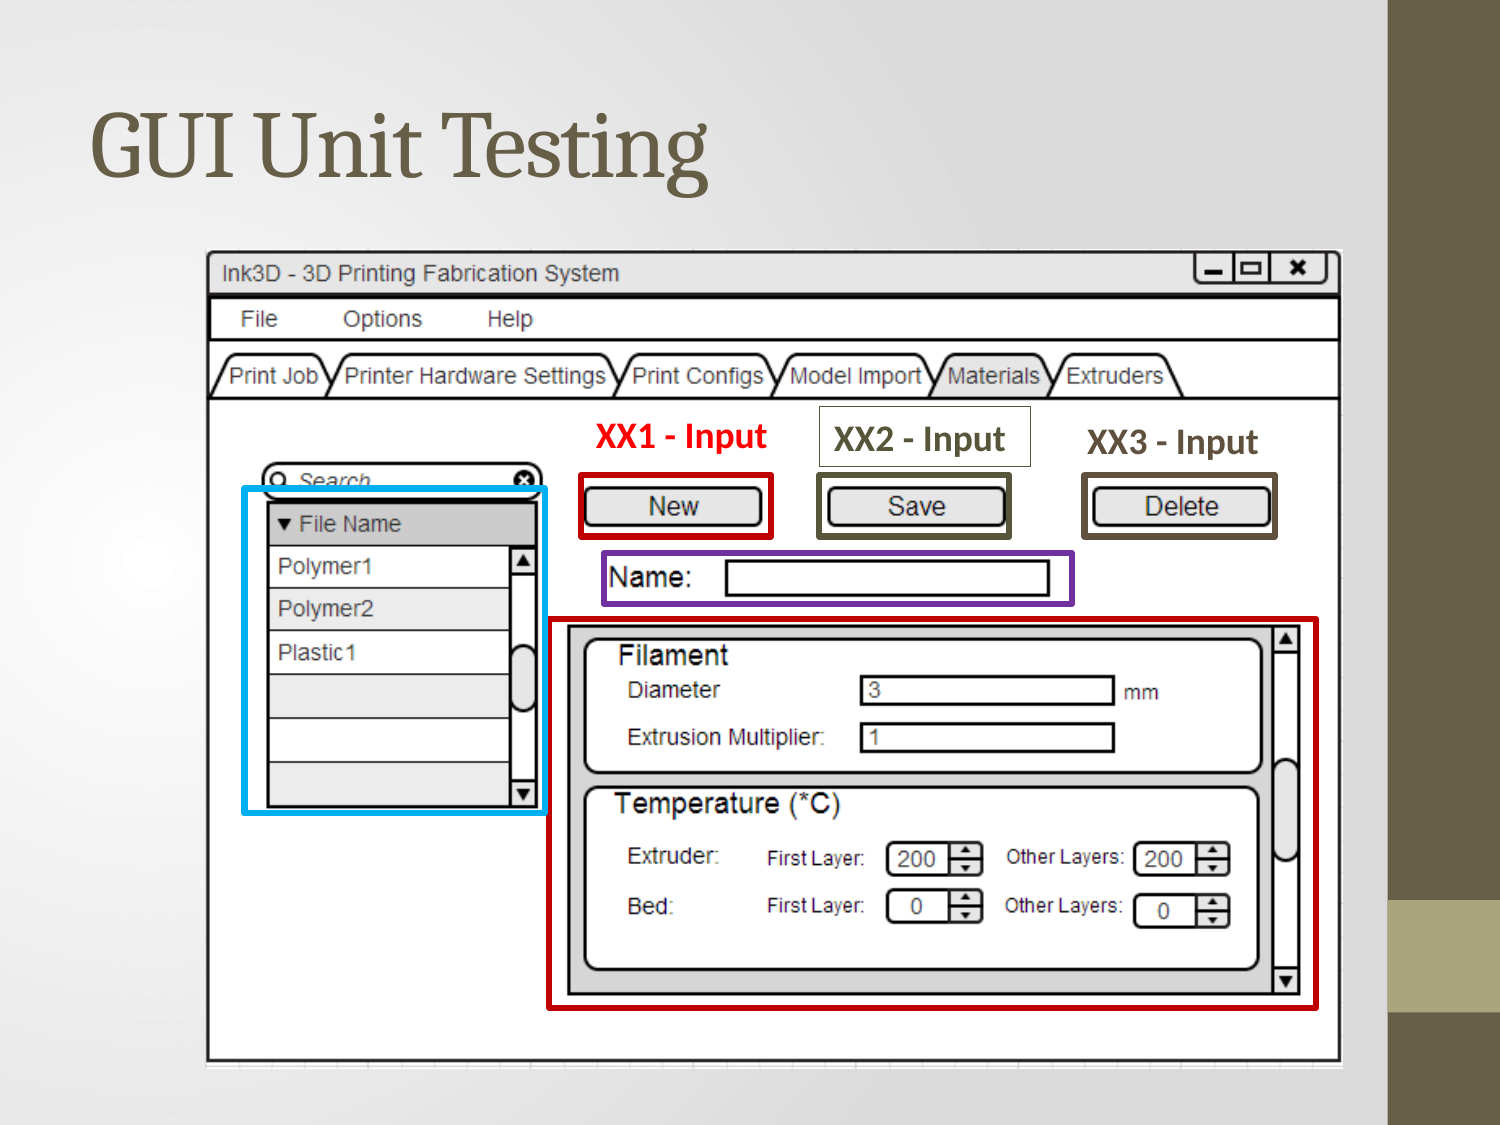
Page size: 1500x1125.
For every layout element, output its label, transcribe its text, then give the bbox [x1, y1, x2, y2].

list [204, 248, 1344, 1069]
title GUI Unit Testing [75, 45, 1325, 233]
